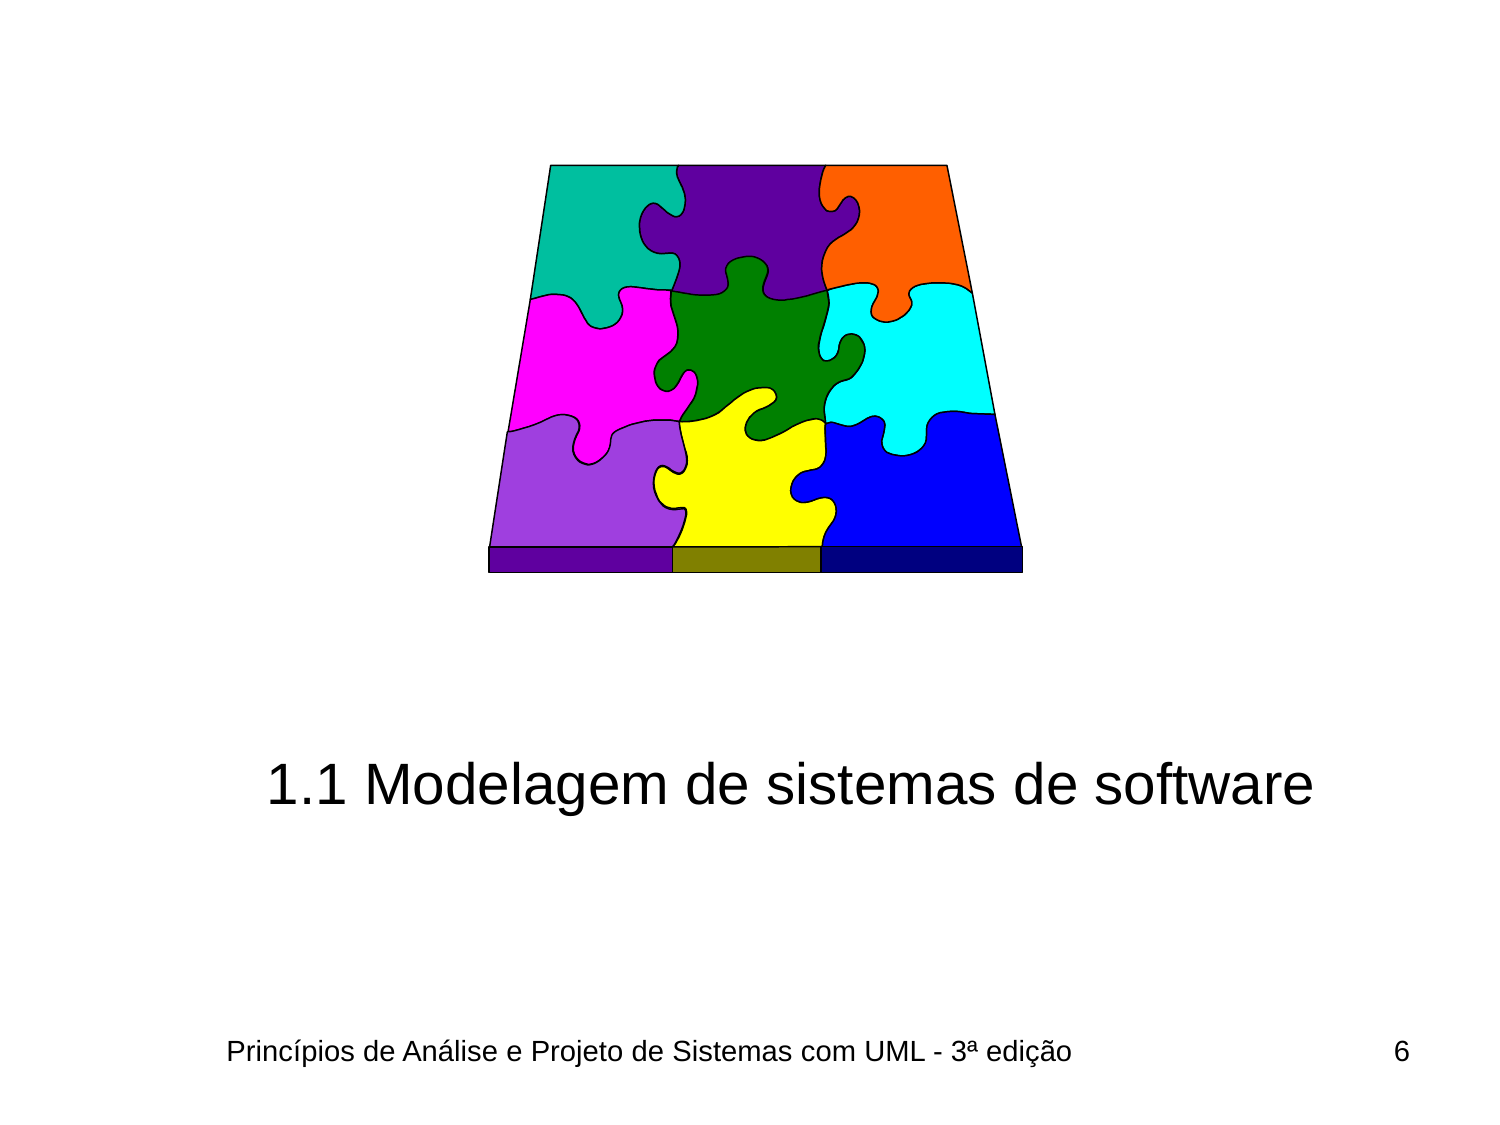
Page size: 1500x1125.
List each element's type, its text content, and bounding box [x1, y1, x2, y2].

slide_number 6 [1237, 1024, 1426, 1103]
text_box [487, 162, 1026, 574]
subtitle [224, 637, 1276, 926]
title 1.1 Modelagem de sistemas de software [206, 633, 1377, 929]
footer Princípios de Análise e Projeto de Sistemas com UML - 3ª edição [74, 1024, 1226, 1103]
